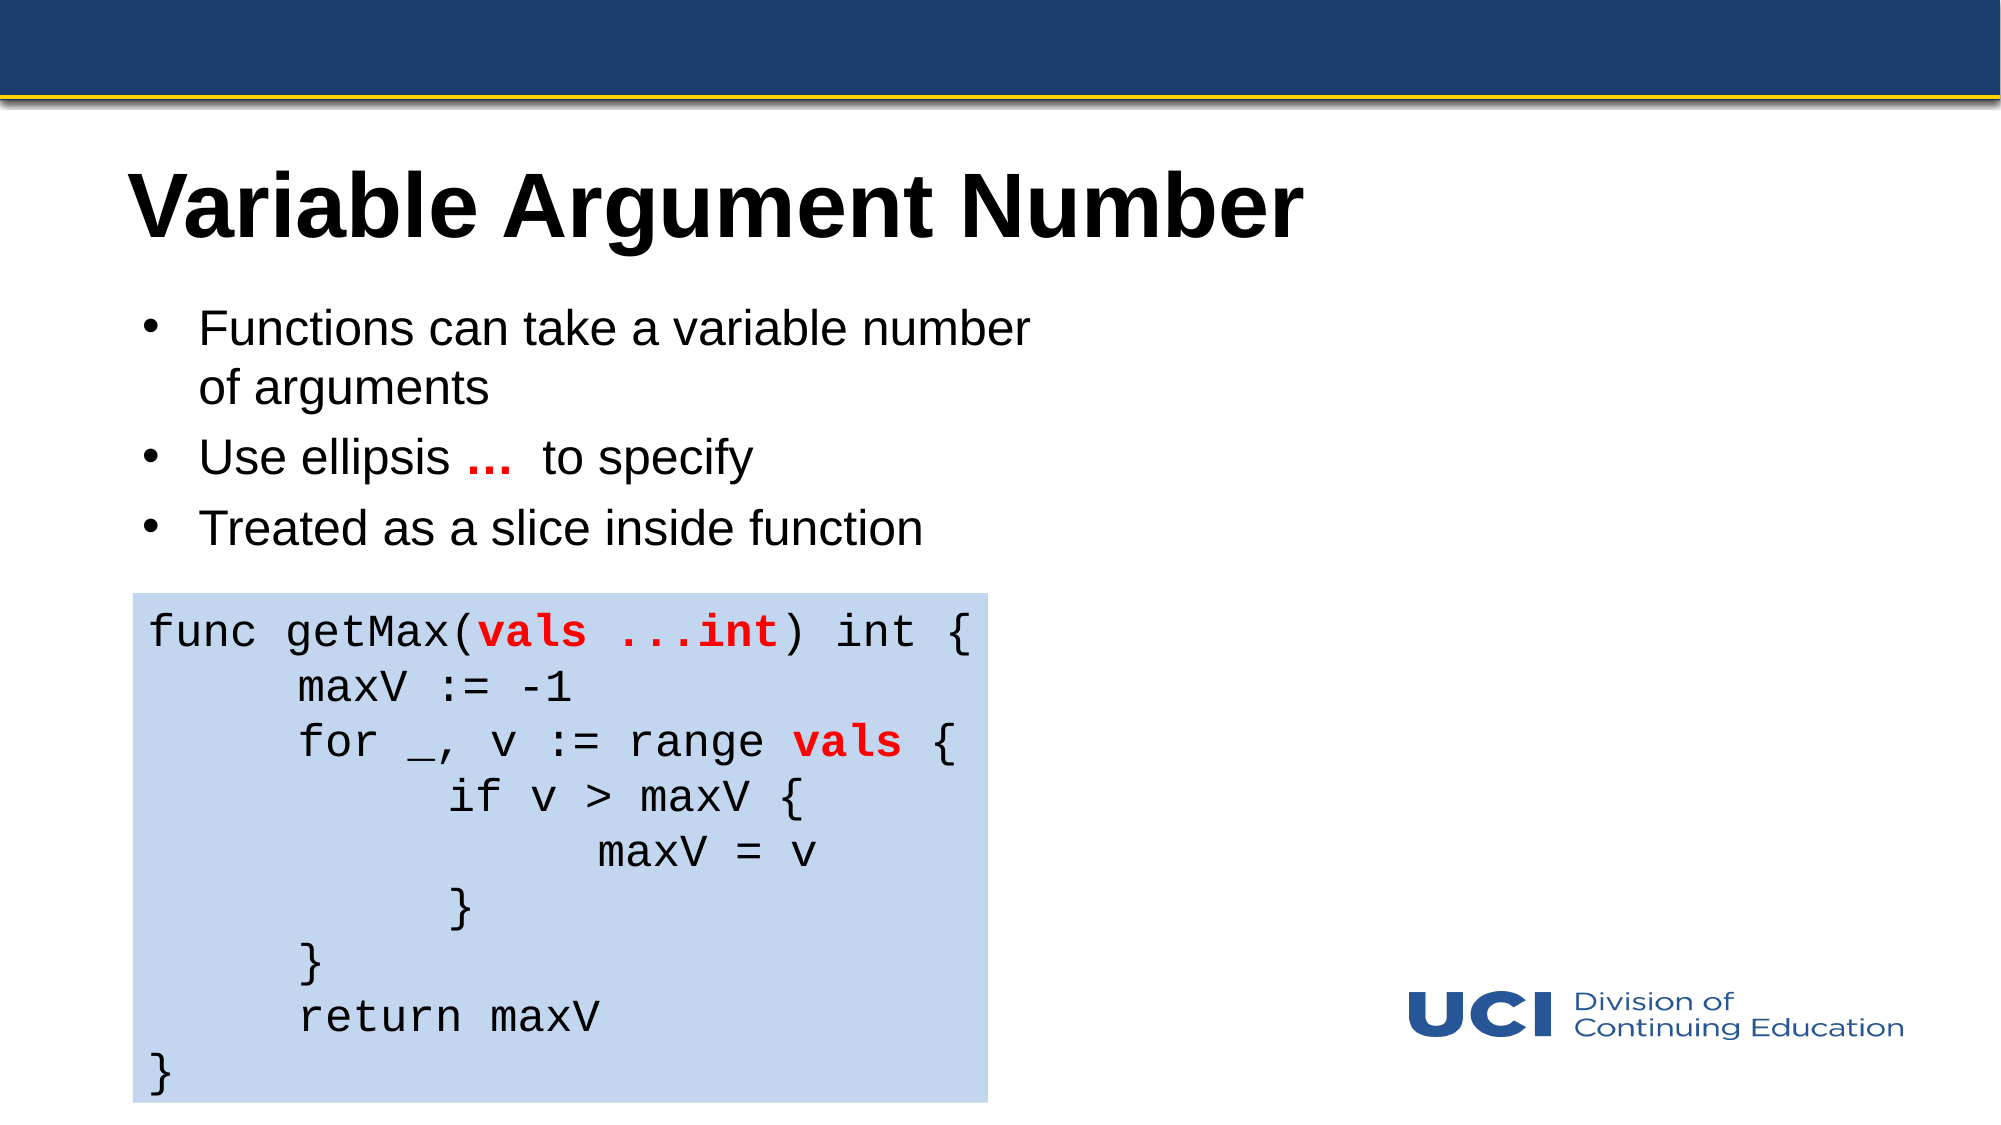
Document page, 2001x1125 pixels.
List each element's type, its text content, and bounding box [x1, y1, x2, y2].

text_box Functions can take a variable number of arguments Use ellipsis … to specify Treated as a slice inside function [127, 287, 1088, 563]
text_box func getMax(vals ...int) int { maxV := -1 for _, v := range vals { if v > maxV { maxV = v } } return maxV } [132, 593, 988, 1103]
title Variable Argument Number [112, 99, 1333, 303]
picture [1409, 991, 1903, 1040]
